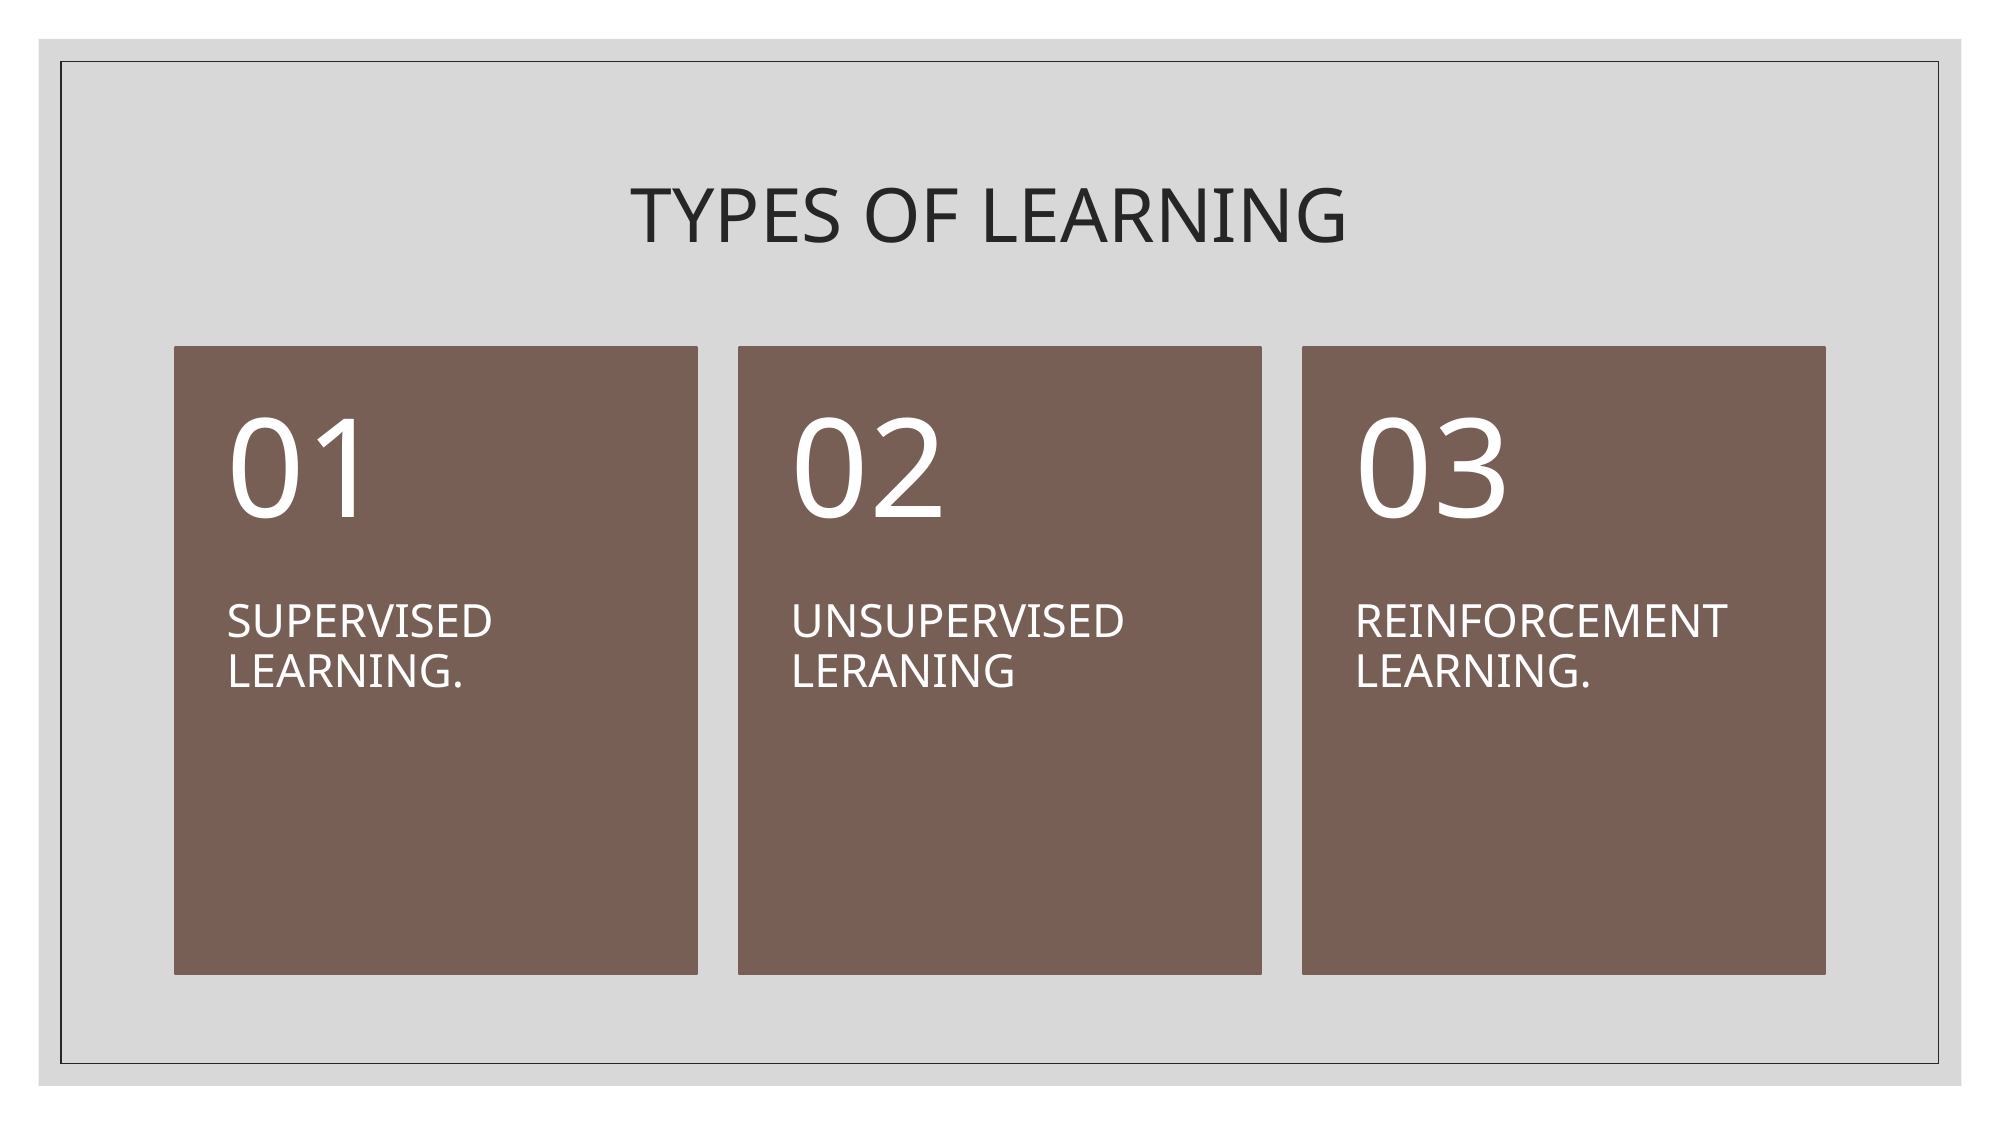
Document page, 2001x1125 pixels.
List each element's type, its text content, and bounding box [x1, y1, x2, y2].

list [174, 344, 1825, 977]
title TYPES OF LEARNING [174, 105, 1825, 331]
